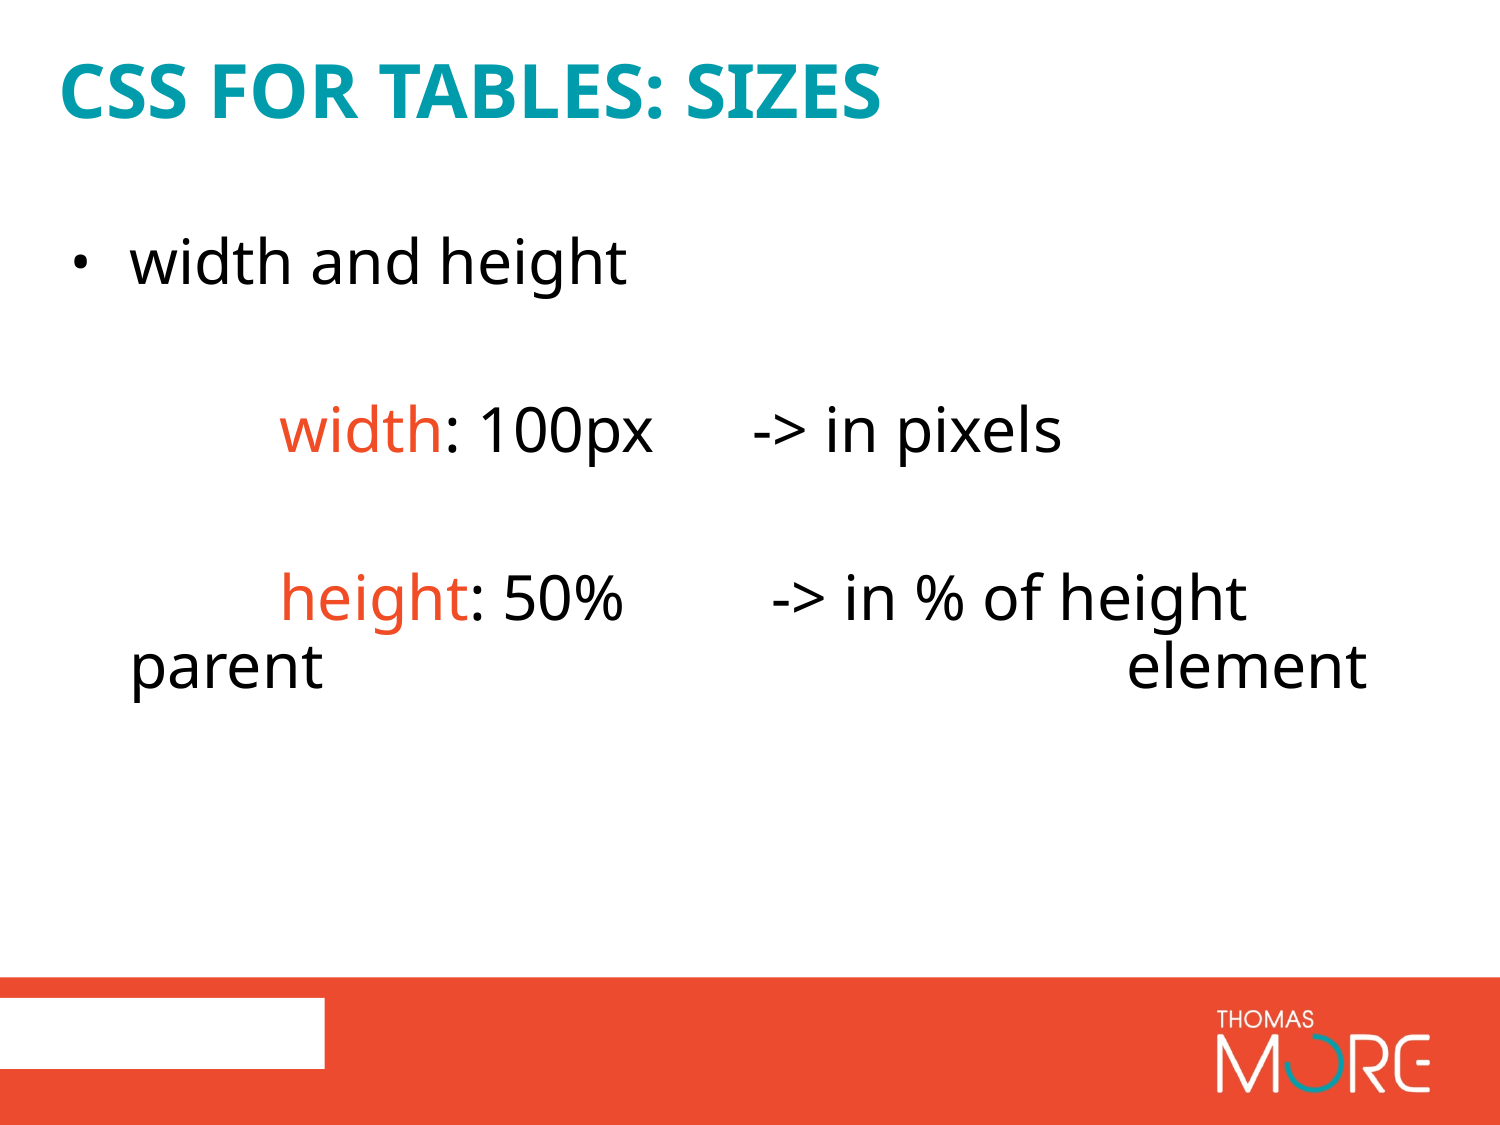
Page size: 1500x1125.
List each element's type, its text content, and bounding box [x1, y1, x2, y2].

picture [1187, 980, 1459, 1122]
list width and height width: 100px -> in pixels height: 50% -> in % of height parent element [0, 188, 1500, 916]
title CSS for tables: sizes [0, 0, 1500, 188]
